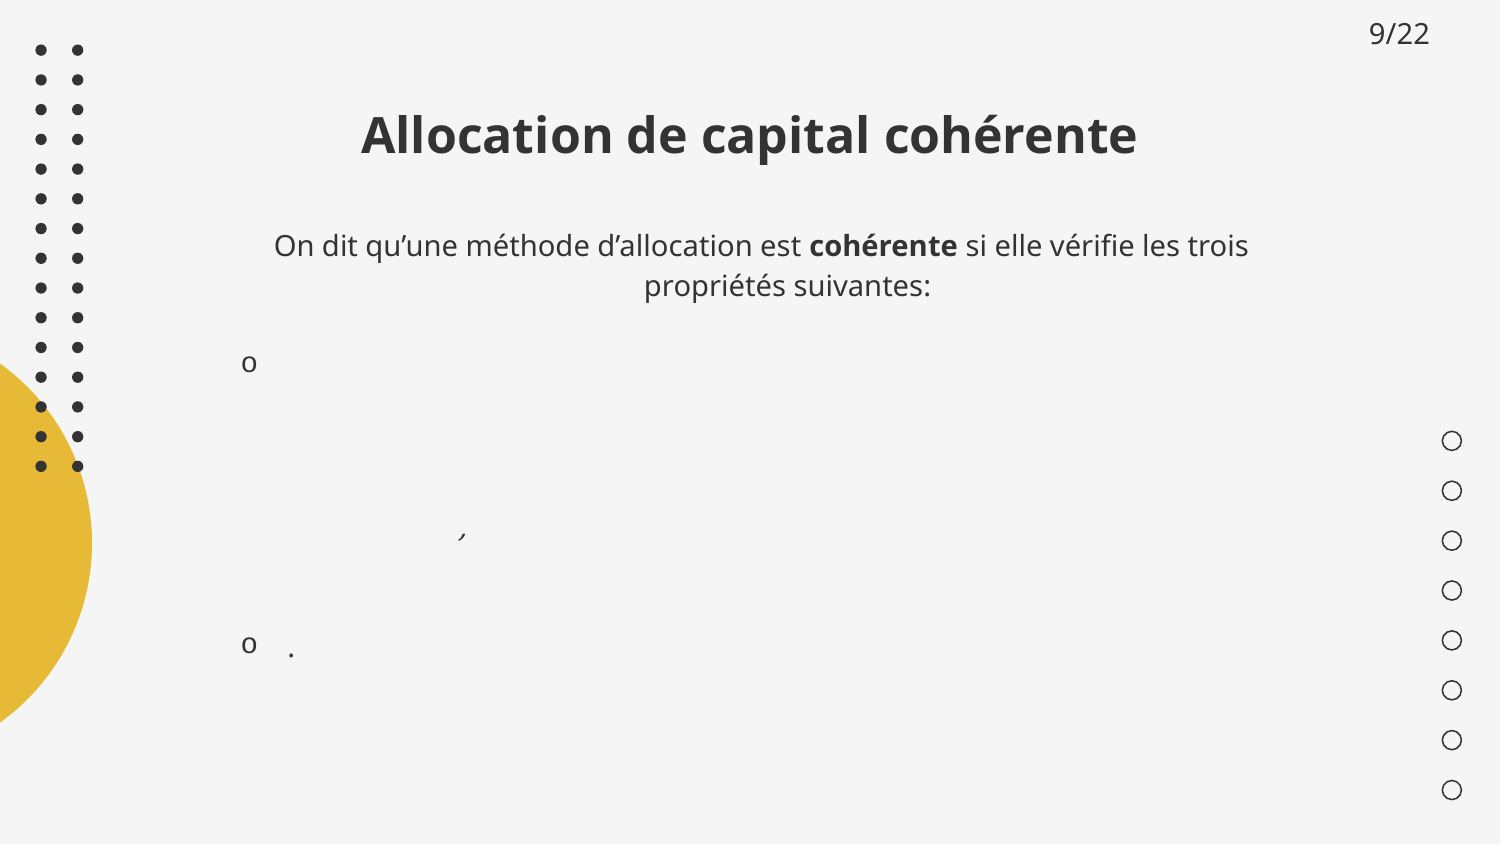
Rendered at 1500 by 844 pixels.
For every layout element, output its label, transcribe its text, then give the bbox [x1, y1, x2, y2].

title Allocation de capital cohérente [118, 88, 1382, 183]
text_box 9/22 [1297, 0, 1500, 68]
